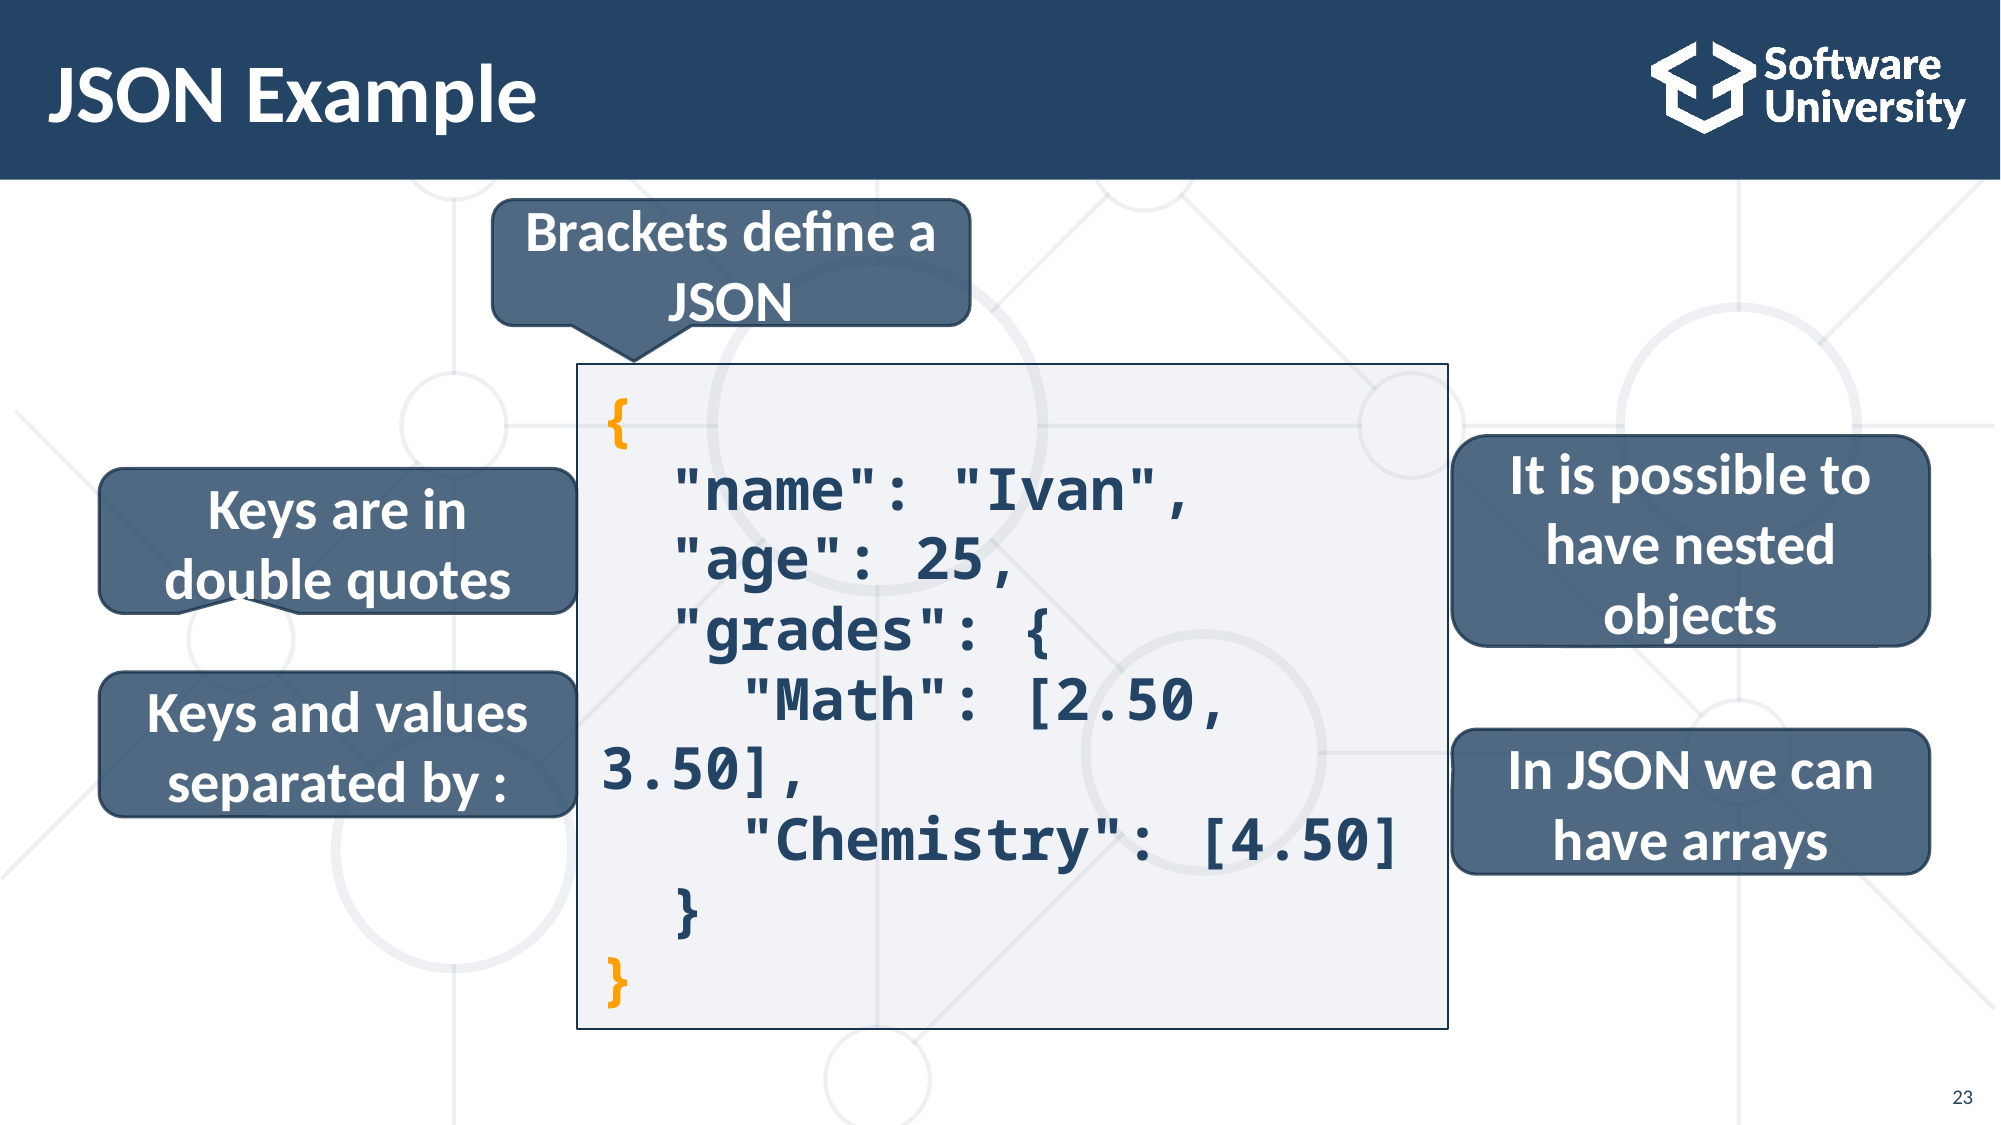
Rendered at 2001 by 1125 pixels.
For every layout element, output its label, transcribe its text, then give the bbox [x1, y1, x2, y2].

text_box Keys are in double quotes [97, 466, 580, 616]
picture [1651, 41, 1966, 134]
title JSON Example [31, 16, 1625, 162]
text_box Keys and values separated by : [97, 669, 580, 819]
text_box It is possible to have nested objects [1449, 433, 1932, 649]
text_box In JSON we can have arrays [1449, 727, 1932, 877]
text_box Brackets define a JSON [490, 197, 973, 364]
text_box { "name": "Ivan", "age": 25, "grades": { "Math": [2.50, 3.50], "Chemistry": [4.50] } } [576, 364, 1449, 1030]
slide_number 23 [1927, 1067, 1989, 1117]
